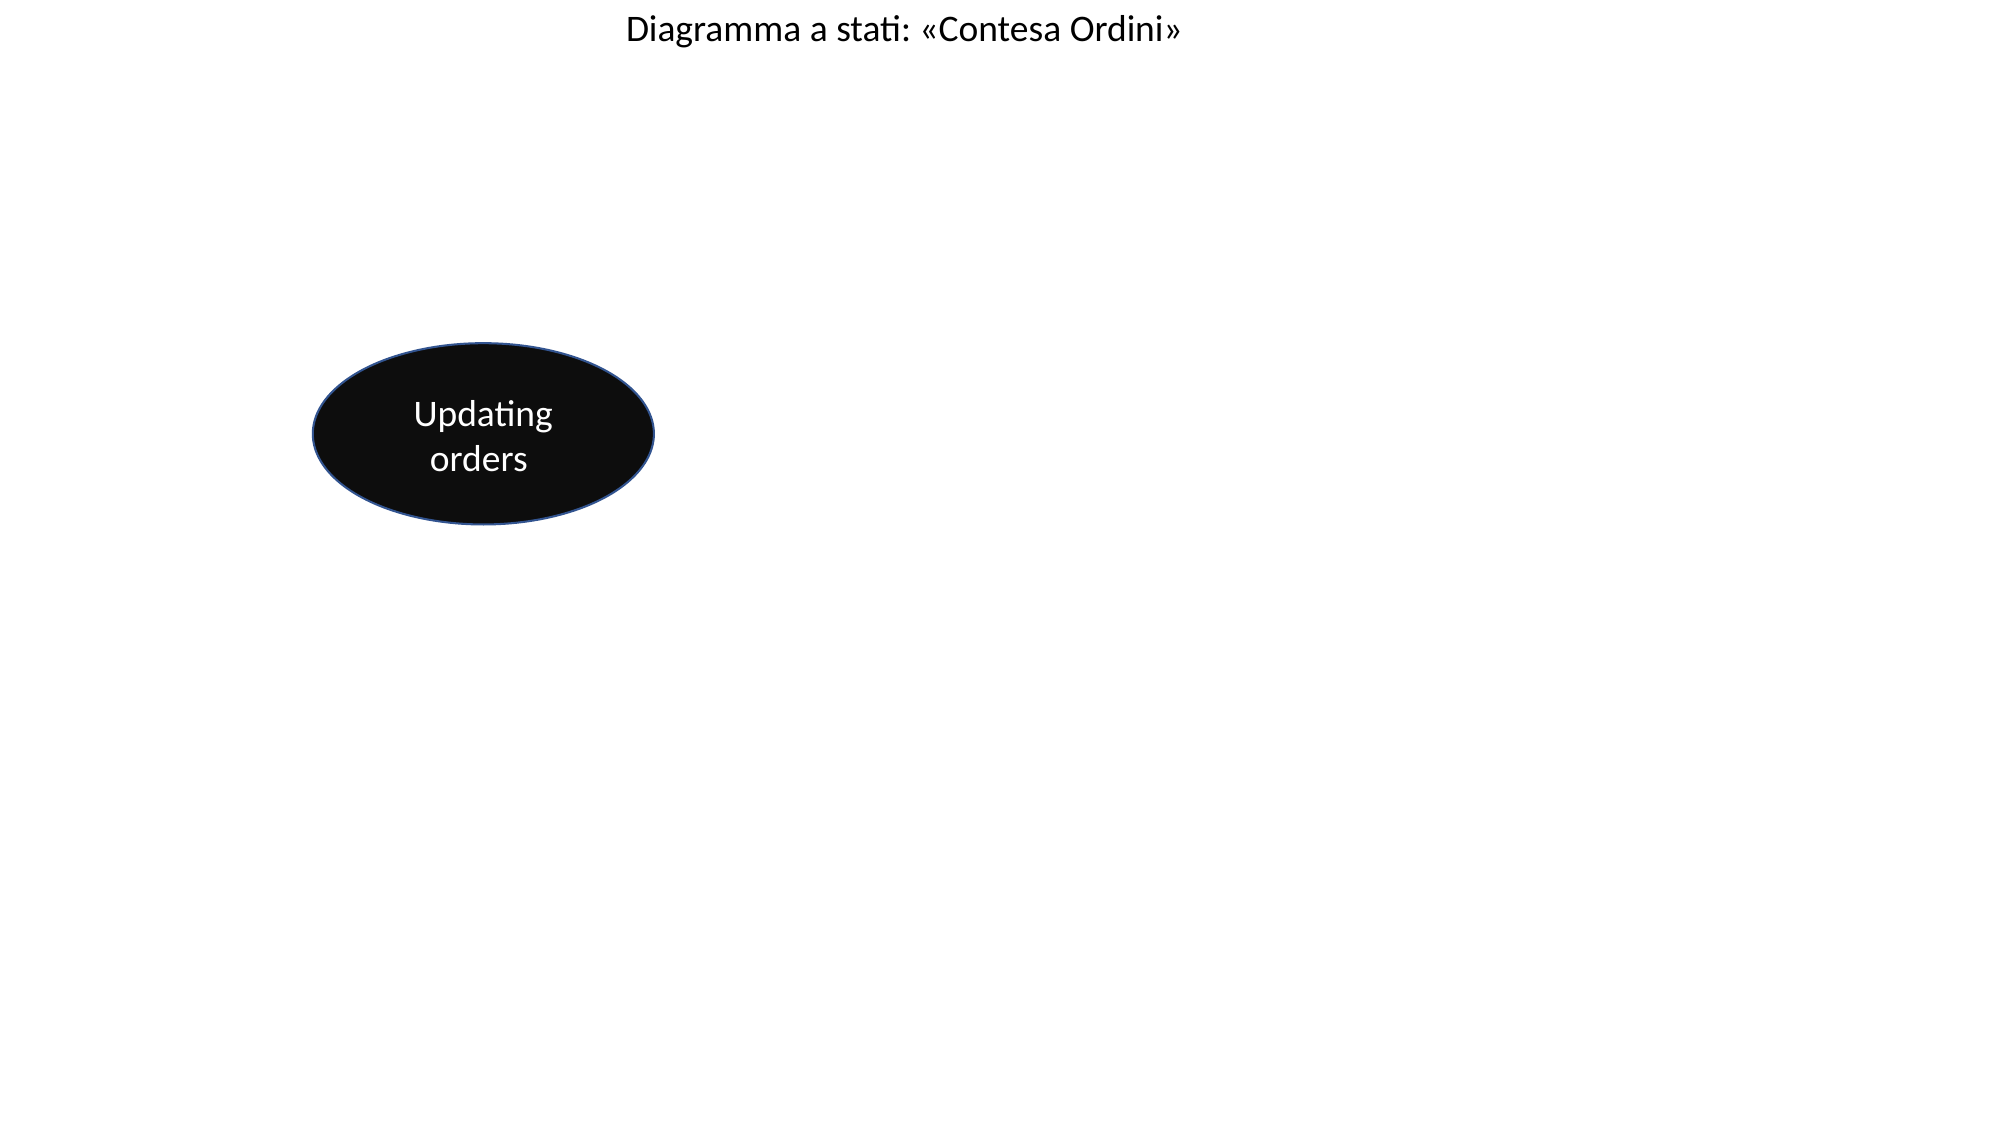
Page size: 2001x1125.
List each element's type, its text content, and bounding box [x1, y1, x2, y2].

text_box Updating orders [311, 342, 655, 526]
text_box Diagramma a stati: «Contesa Ordini» [611, 0, 1311, 57]
